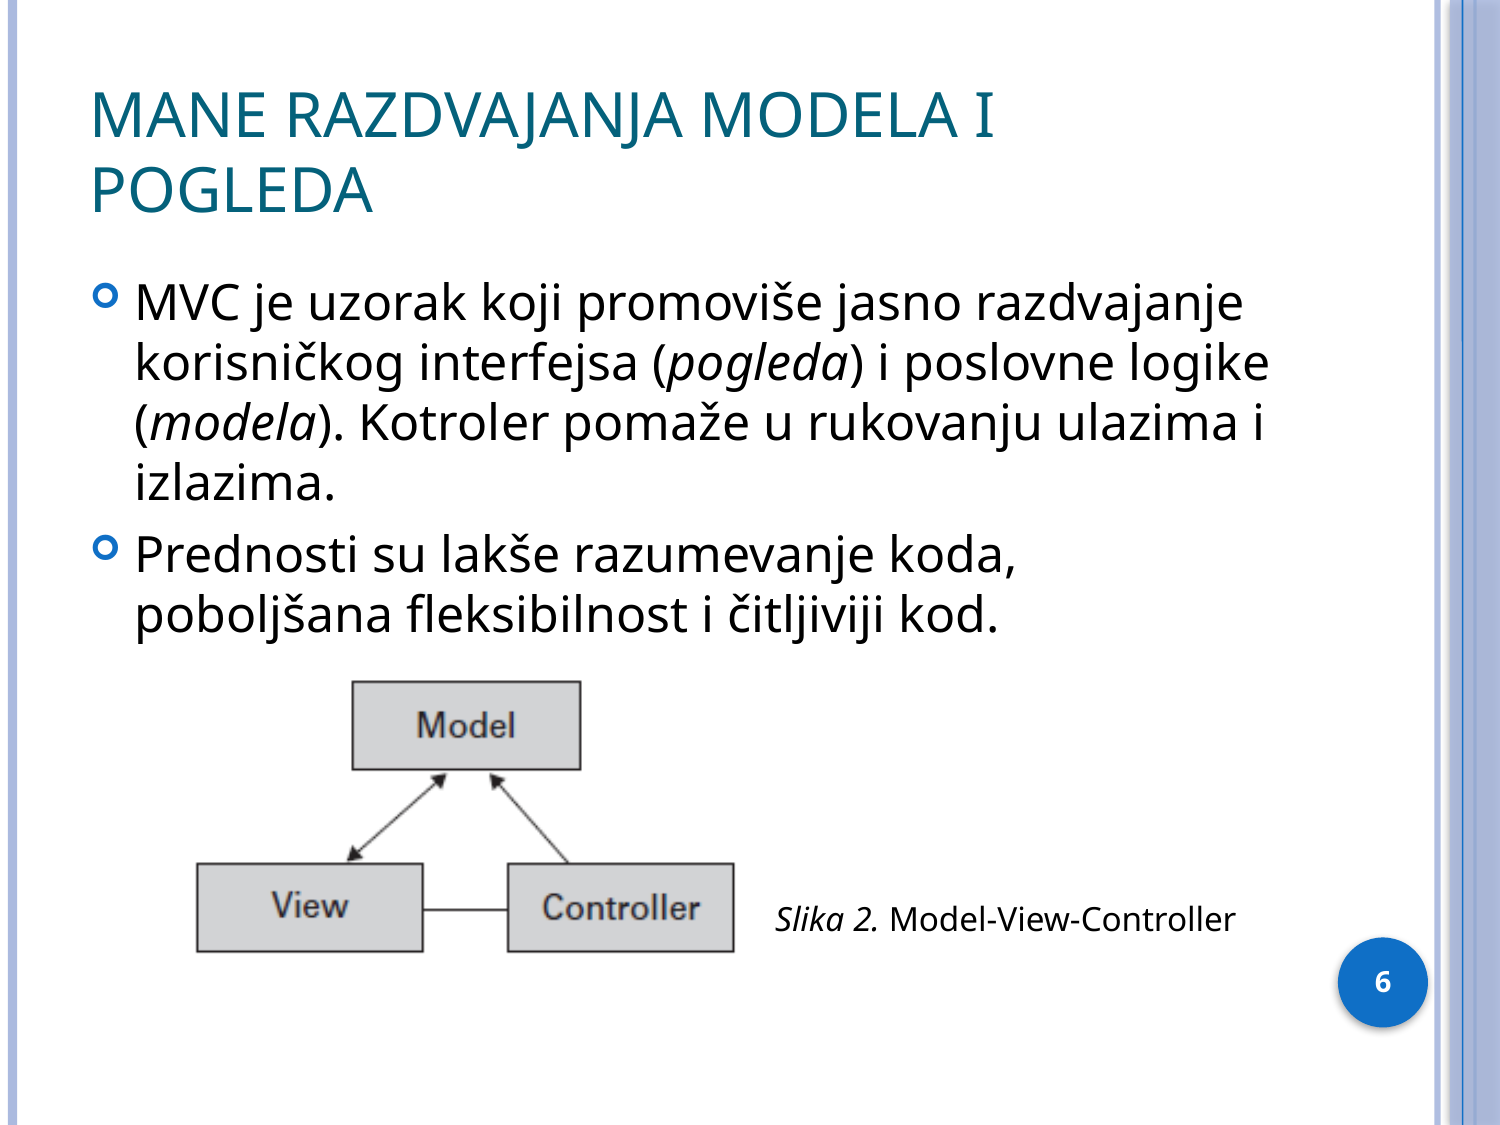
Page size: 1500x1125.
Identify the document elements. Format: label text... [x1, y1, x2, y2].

title Mane razdvajanja modela i pogleda [75, 45, 1300, 233]
text_box Slika 2. Model-View-Controller [809, 890, 1252, 946]
picture [163, 643, 804, 974]
slide_number 6 [1333, 940, 1434, 1027]
list MVC je uzorak koji promoviše jasno razdvajanje korisničkog interfejsa (pogleda) i poslovne logike (modela). Kotroler pomaže u rukovanju ulazima i izlazima. Prednosti su lakše razumevanje koda, poboljšana fleksibilnost i čitljiviji kod. [75, 262, 1300, 657]
